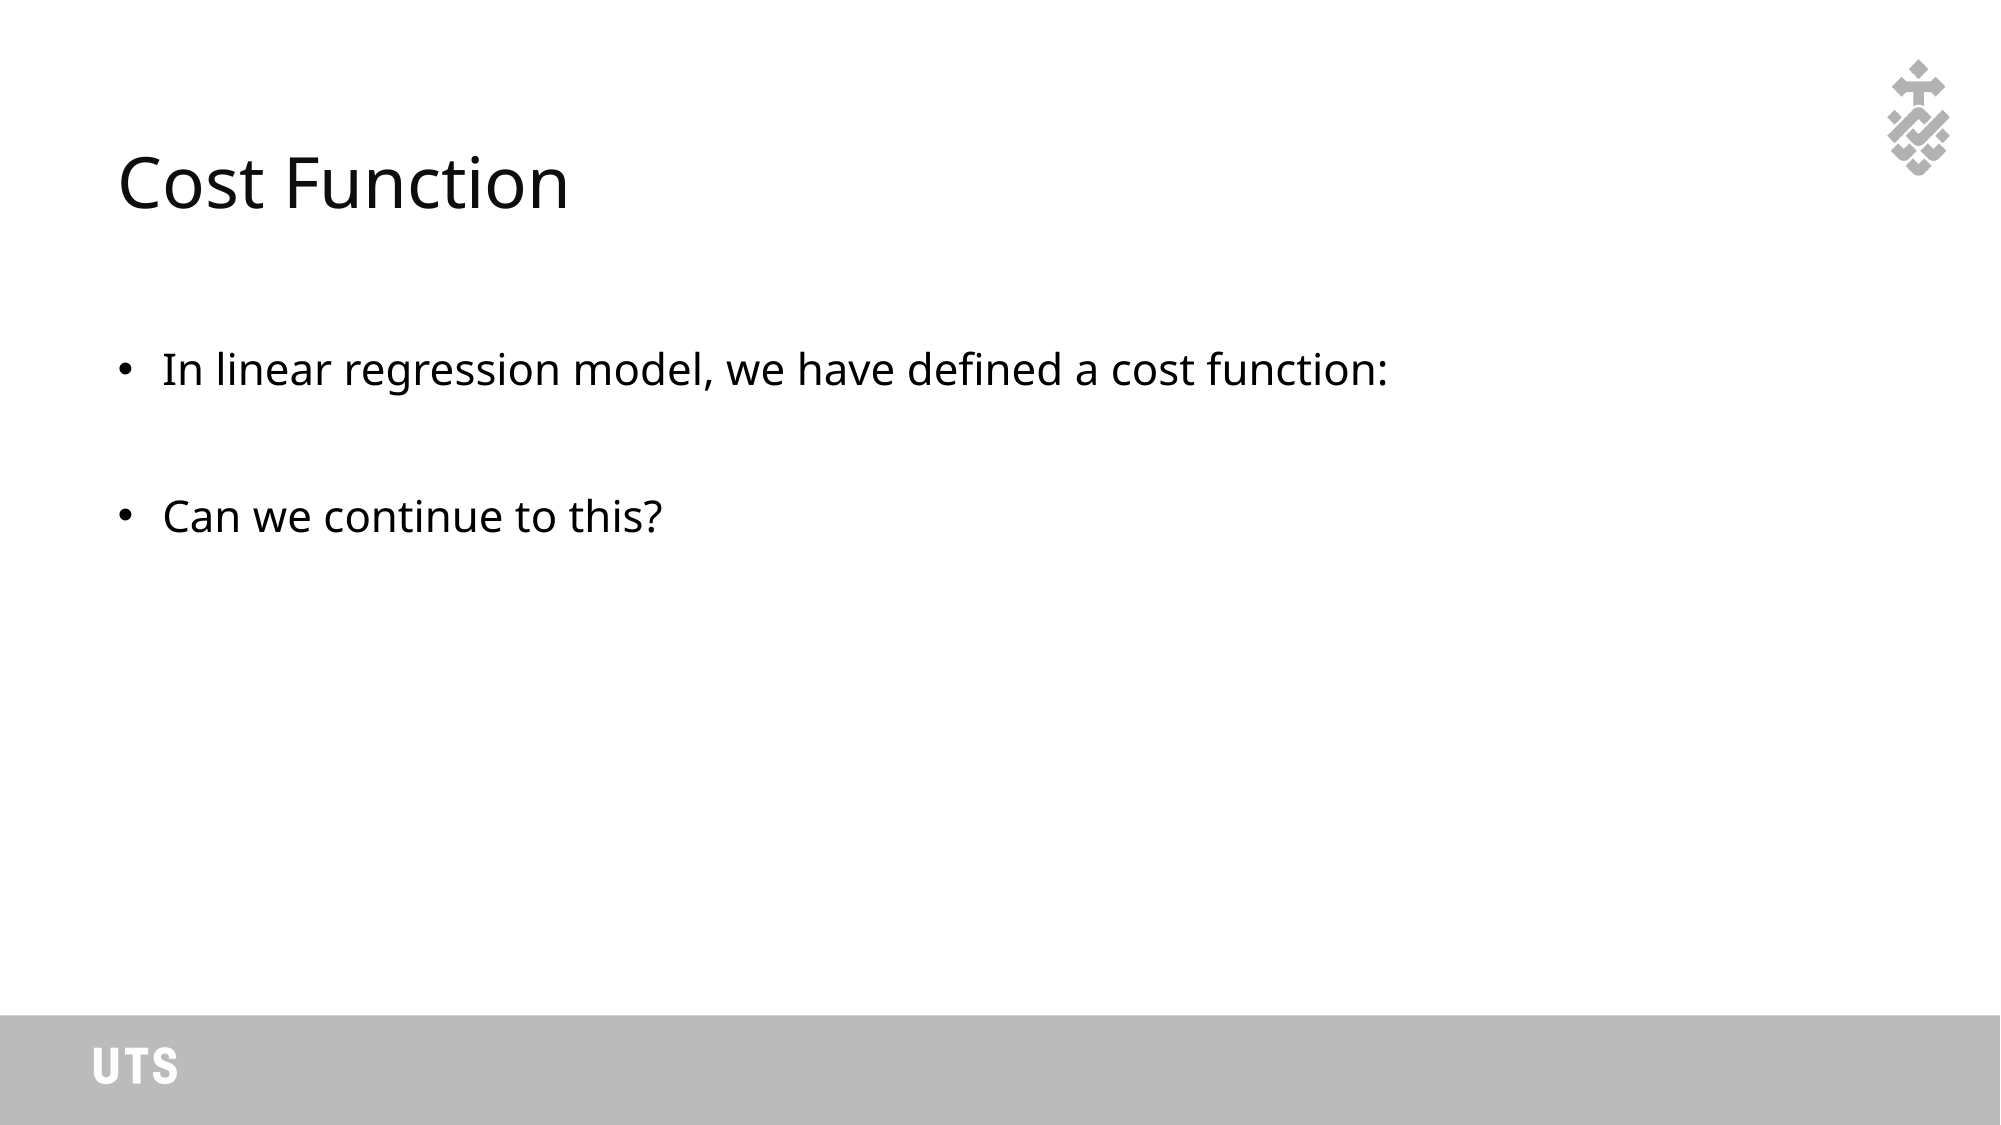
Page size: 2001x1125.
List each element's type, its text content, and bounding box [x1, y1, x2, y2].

title Cost Function [102, 140, 1797, 305]
picture [90, 1045, 177, 1086]
